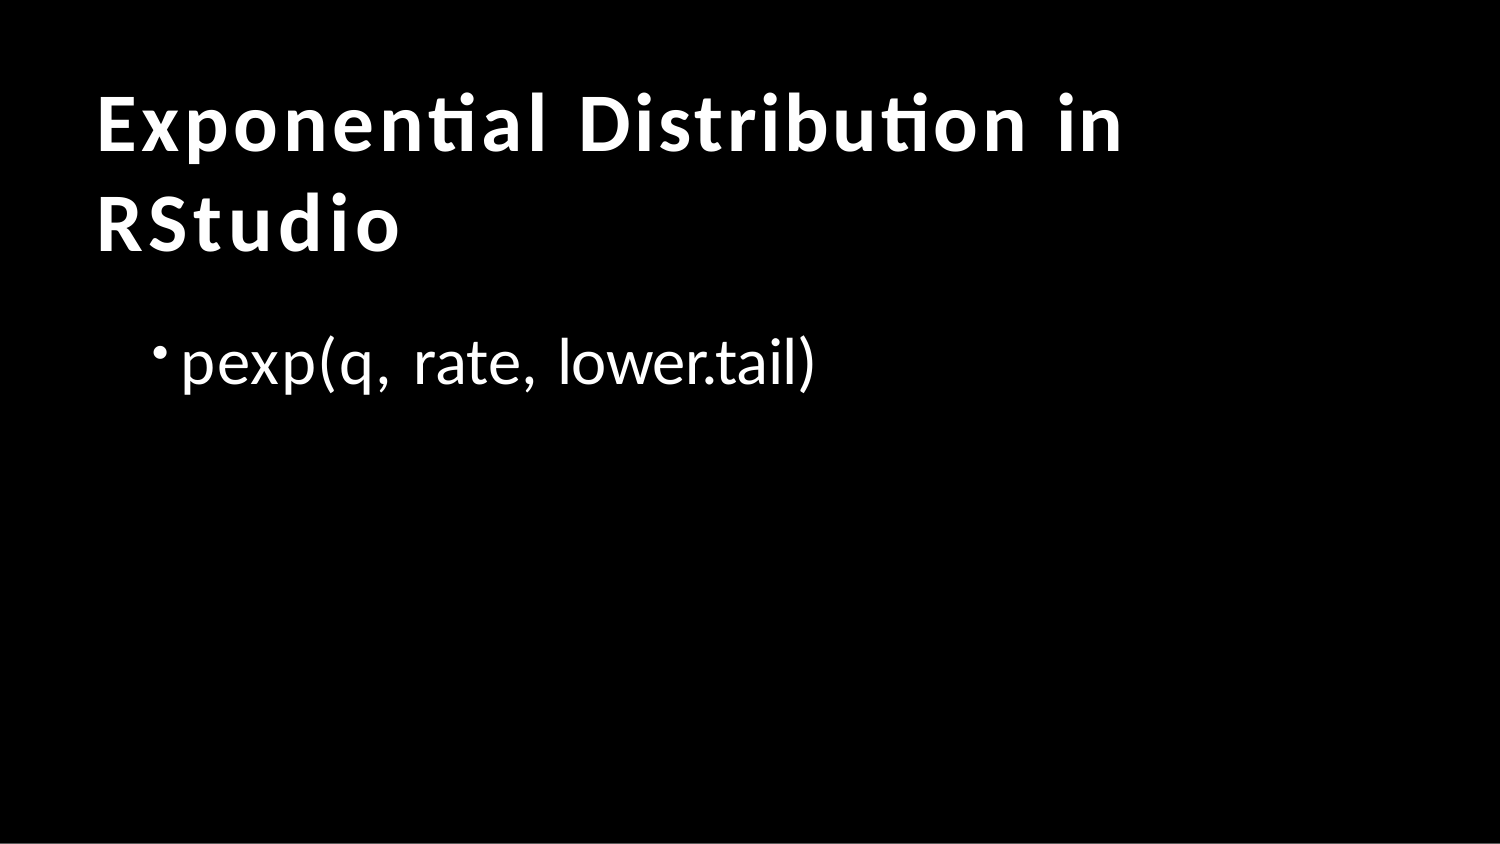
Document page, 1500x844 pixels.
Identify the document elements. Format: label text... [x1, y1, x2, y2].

title Exponential Distribution in RStudio [94, 66, 1147, 268]
text_box pexp(q, rate, lower.tail) [149, 316, 833, 399]
